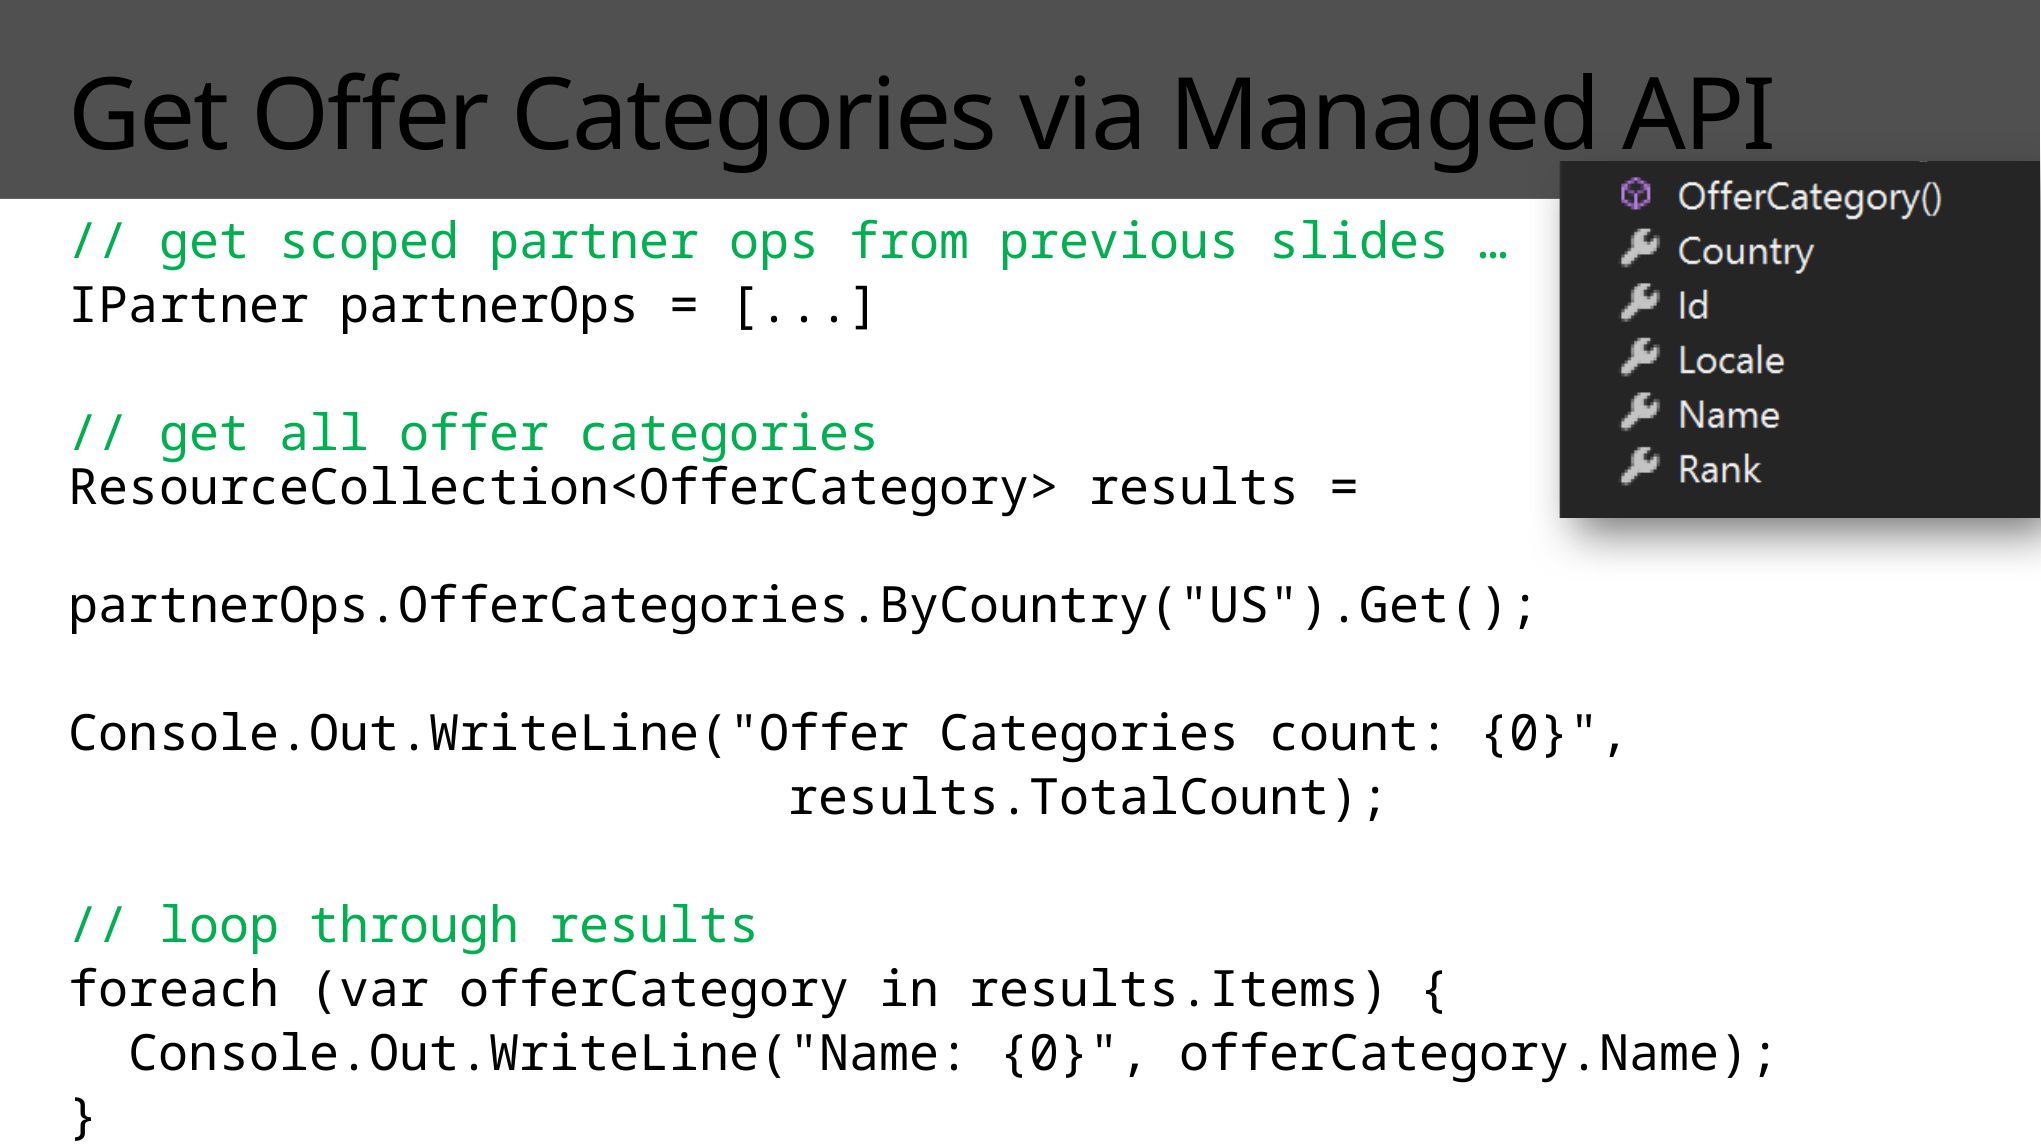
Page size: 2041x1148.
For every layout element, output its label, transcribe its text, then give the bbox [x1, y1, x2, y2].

title Get Offer Categories via Managed API [45, 48, 1996, 199]
picture [1559, 160, 2041, 518]
list // get scoped partner ops from previous slides … IPartner partnerOps = [...] // get all offer categories ResourceCollection<OfferCategory> results = partnerOps.OfferCategories.ByCountry("US").Get(); Console.Out.WriteLine("Offer Categories count: {0}", results.TotalCount); // loop through results foreach (var offerCategory in results.Items) { Console.Out.WriteLine("Name: {0}", offerCategory.Name); } [45, 200, 2041, 1148]
